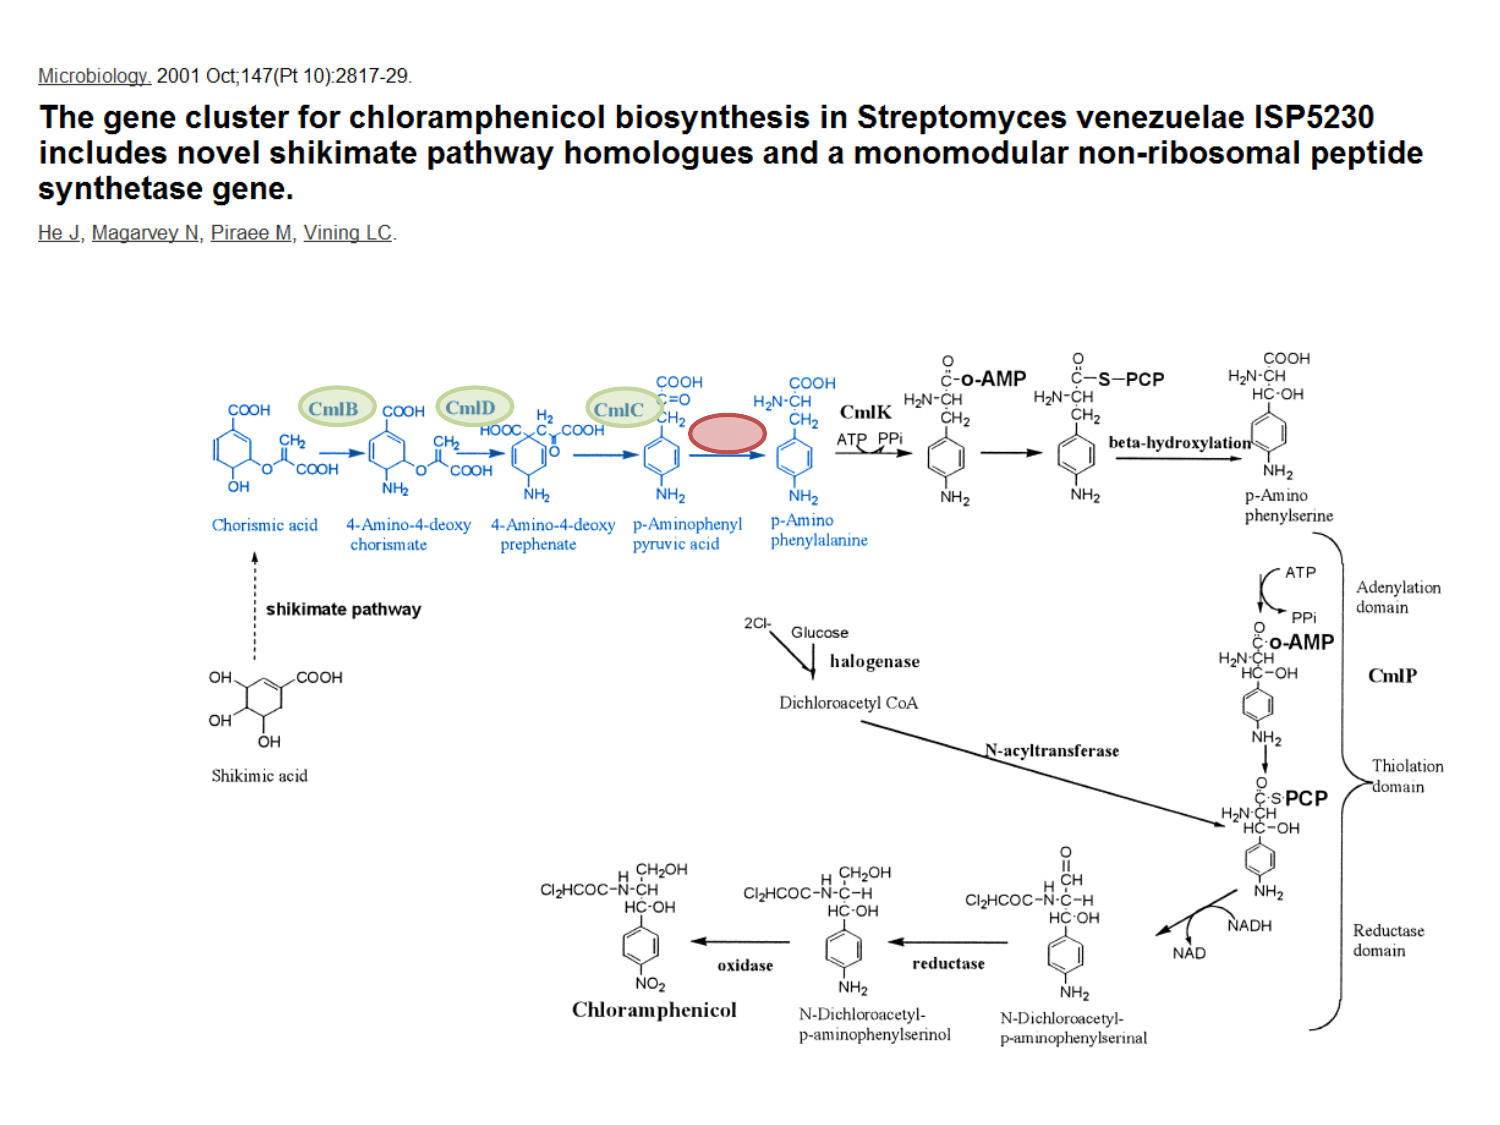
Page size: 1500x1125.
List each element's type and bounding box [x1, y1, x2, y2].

picture [37, 62, 1426, 248]
picture [187, 337, 1471, 1066]
